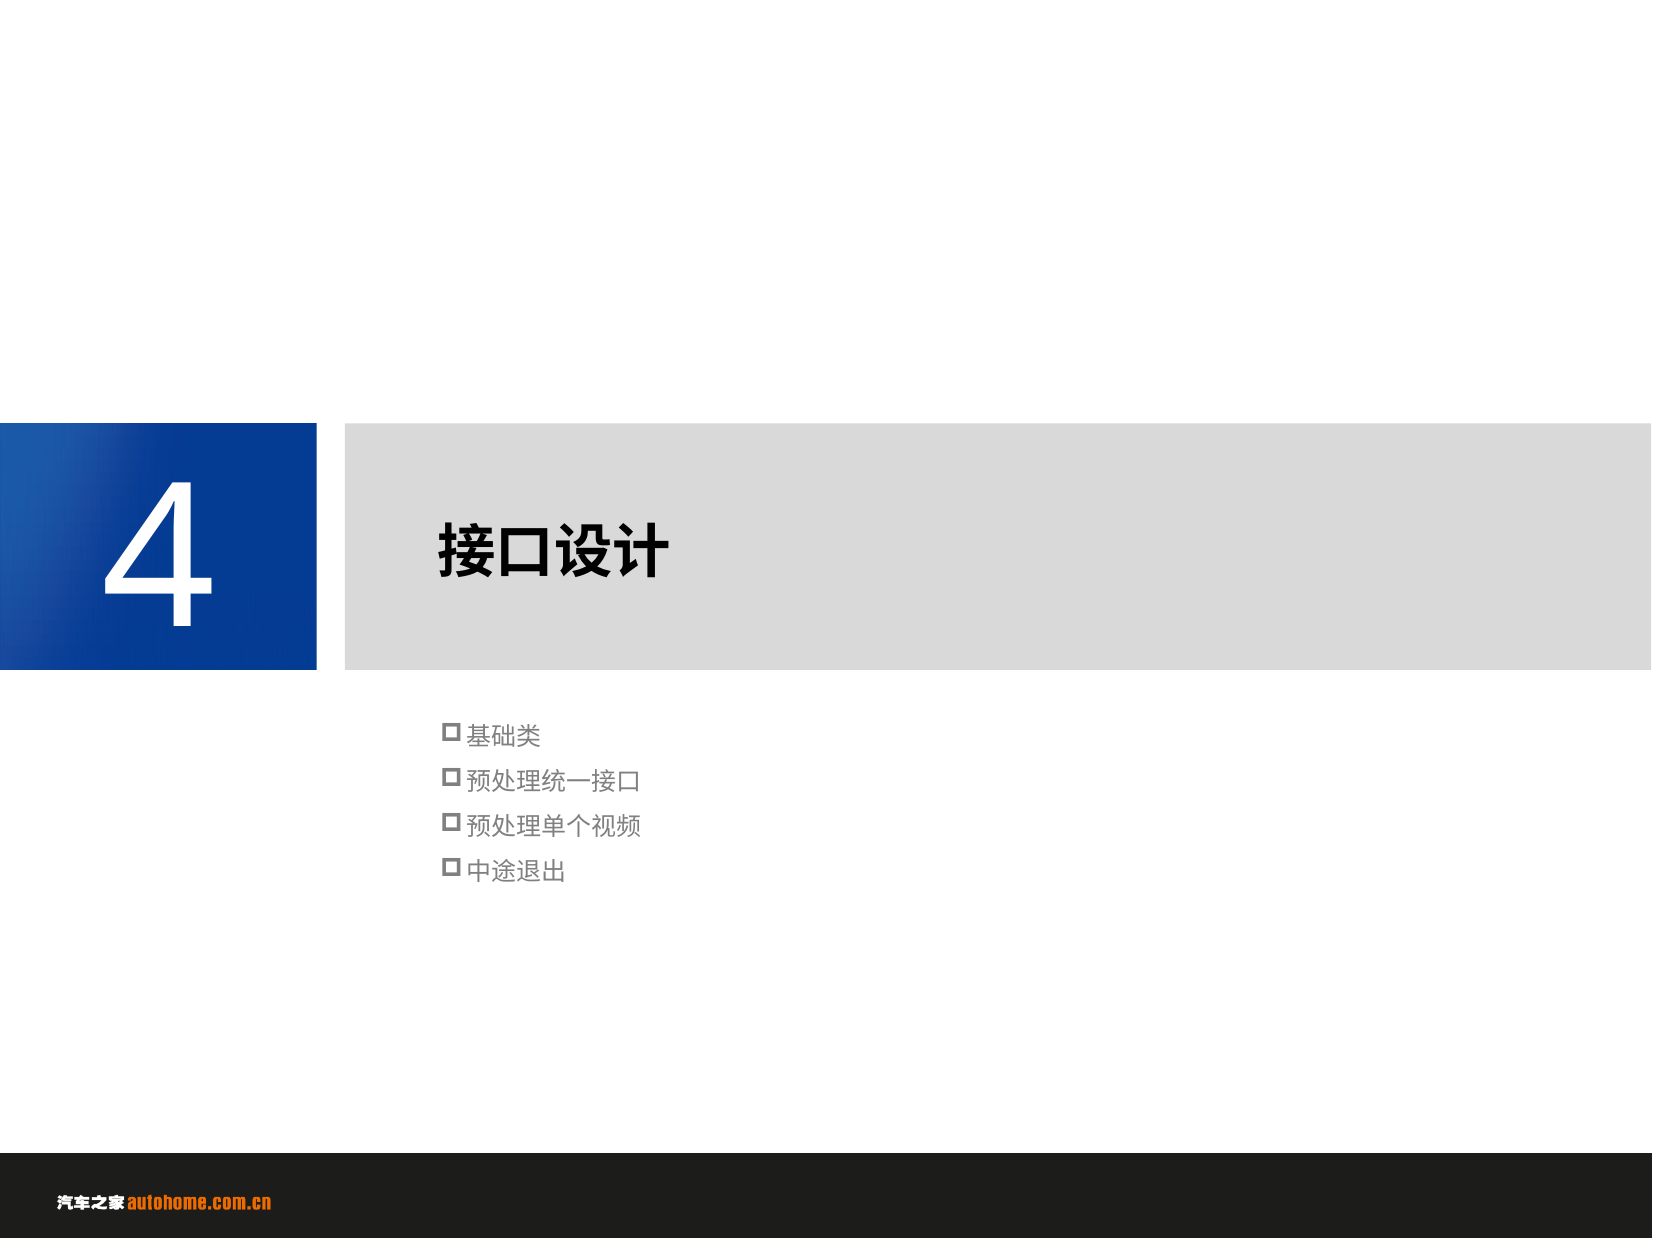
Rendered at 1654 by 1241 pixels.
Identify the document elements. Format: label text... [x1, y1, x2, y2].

picture [0, 1153, 1652, 1238]
text_box 基础类 预处理统一接口 预处理单个视频 中途退出 [383, 698, 1421, 1100]
text_box 4 [0, 423, 317, 670]
text_box 接口设计 [423, 485, 1597, 614]
